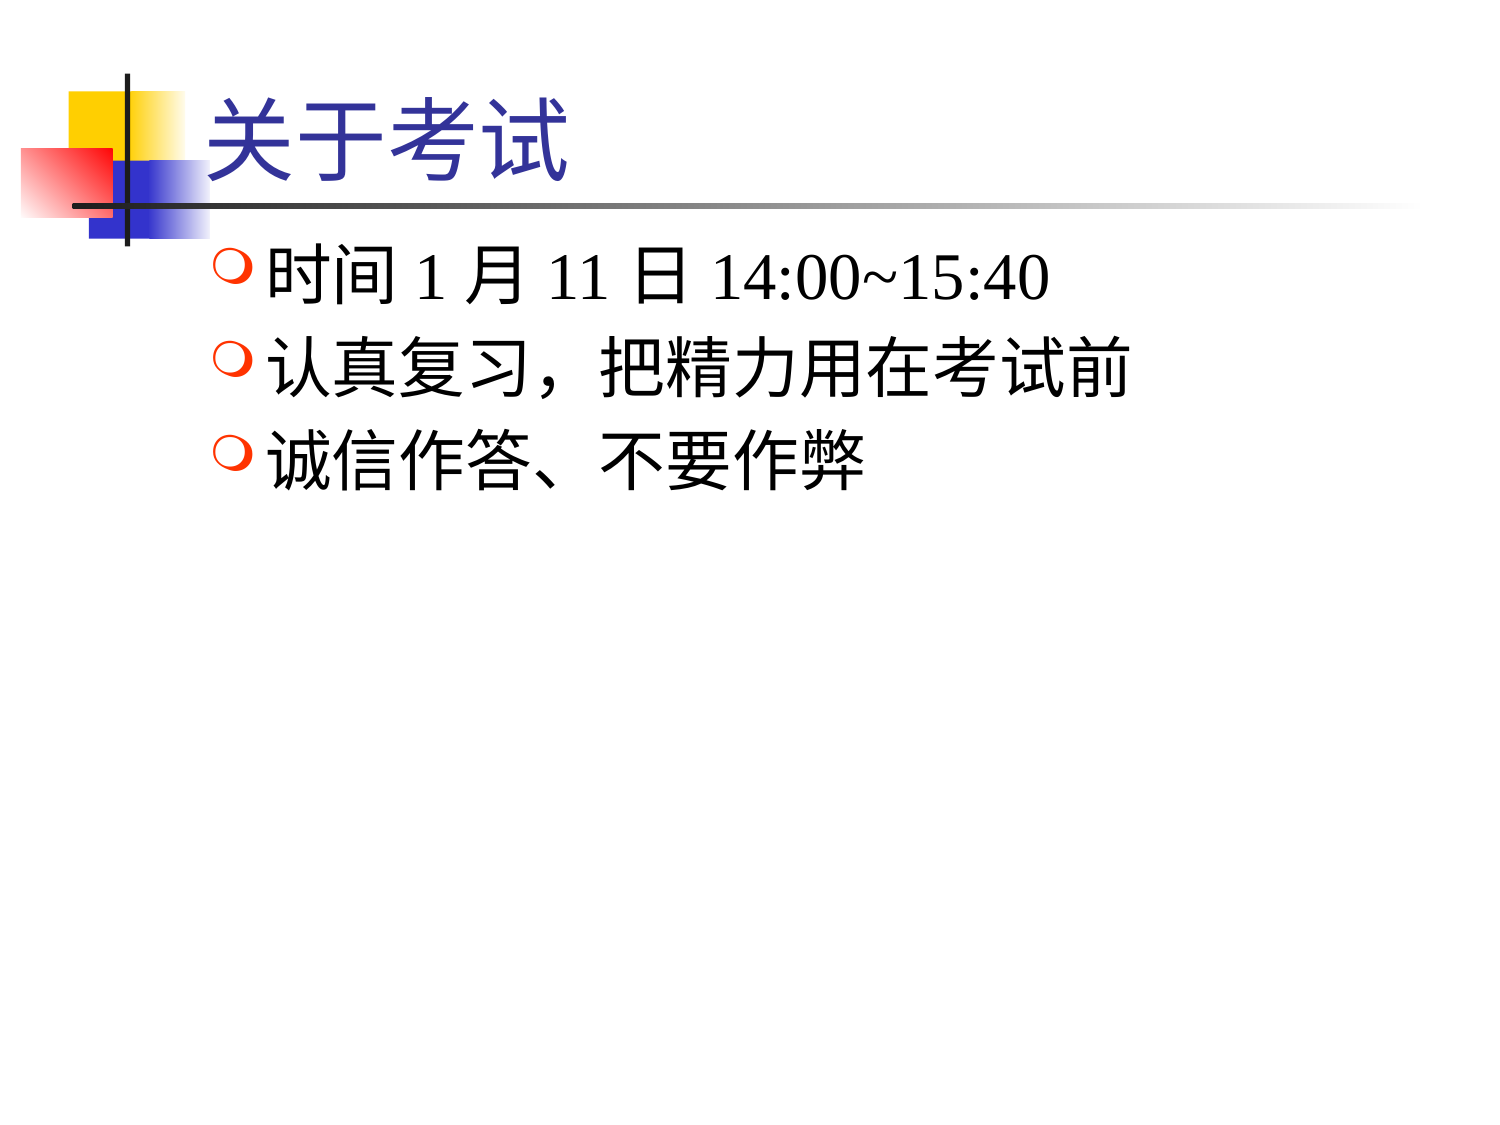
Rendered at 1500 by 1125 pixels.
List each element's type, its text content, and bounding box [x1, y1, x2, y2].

title 关于考试 [188, 12, 1468, 200]
list 时间1月11日14:00~15:40 认真复习，把精力用在考试前 诚信作答、不要作弊 [193, 224, 1469, 1000]
